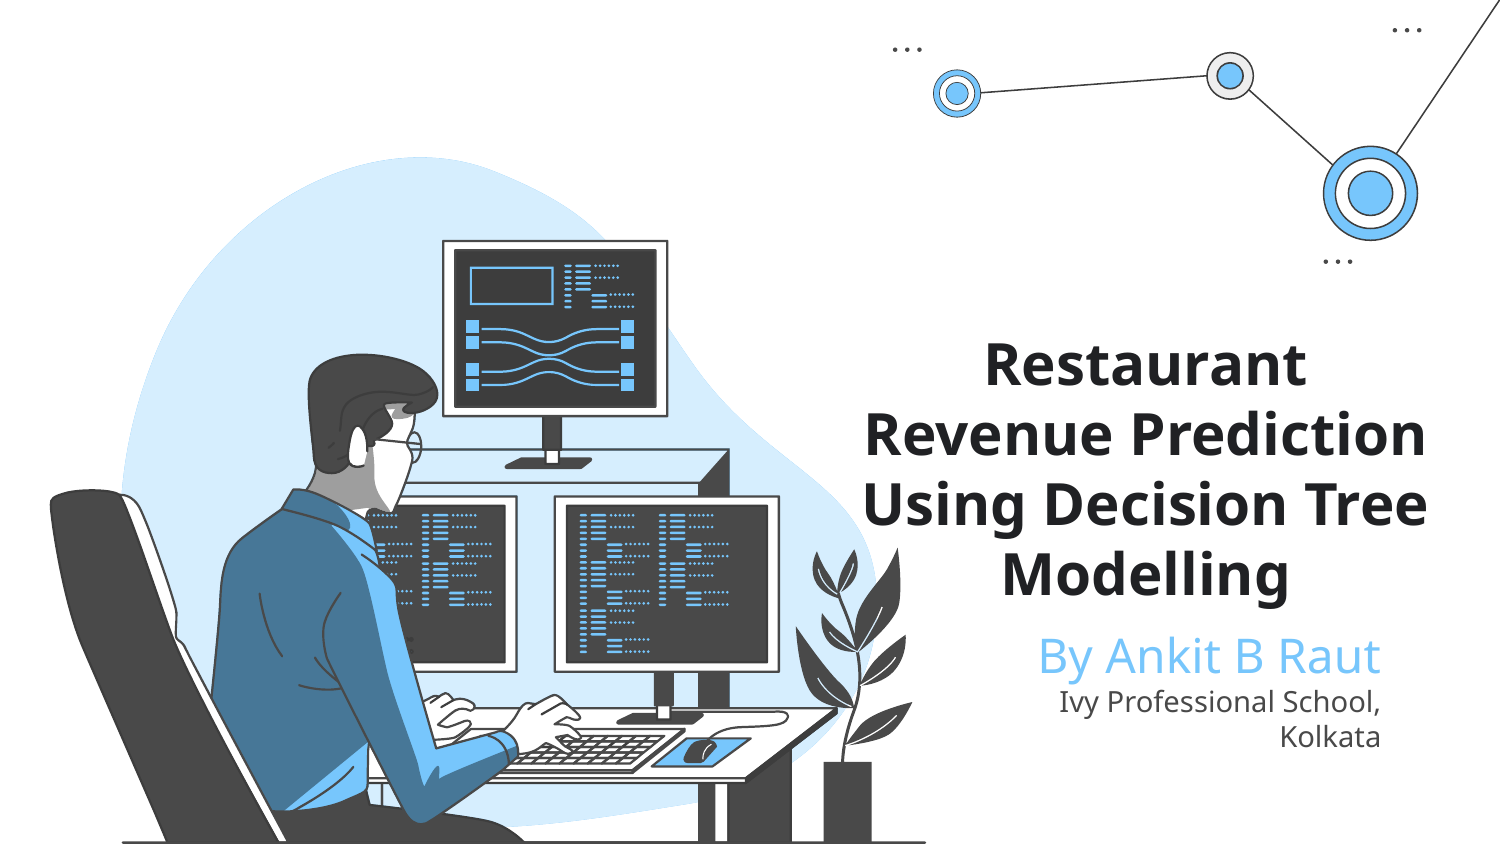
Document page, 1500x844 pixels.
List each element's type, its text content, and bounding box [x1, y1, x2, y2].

subtitle By Ankit B Raut Ivy Professional School, Kolkata [980, 610, 1397, 758]
title Restaurant Revenue Prediction Using Decision Tree Modelling [932, 266, 1450, 623]
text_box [49, 157, 927, 844]
